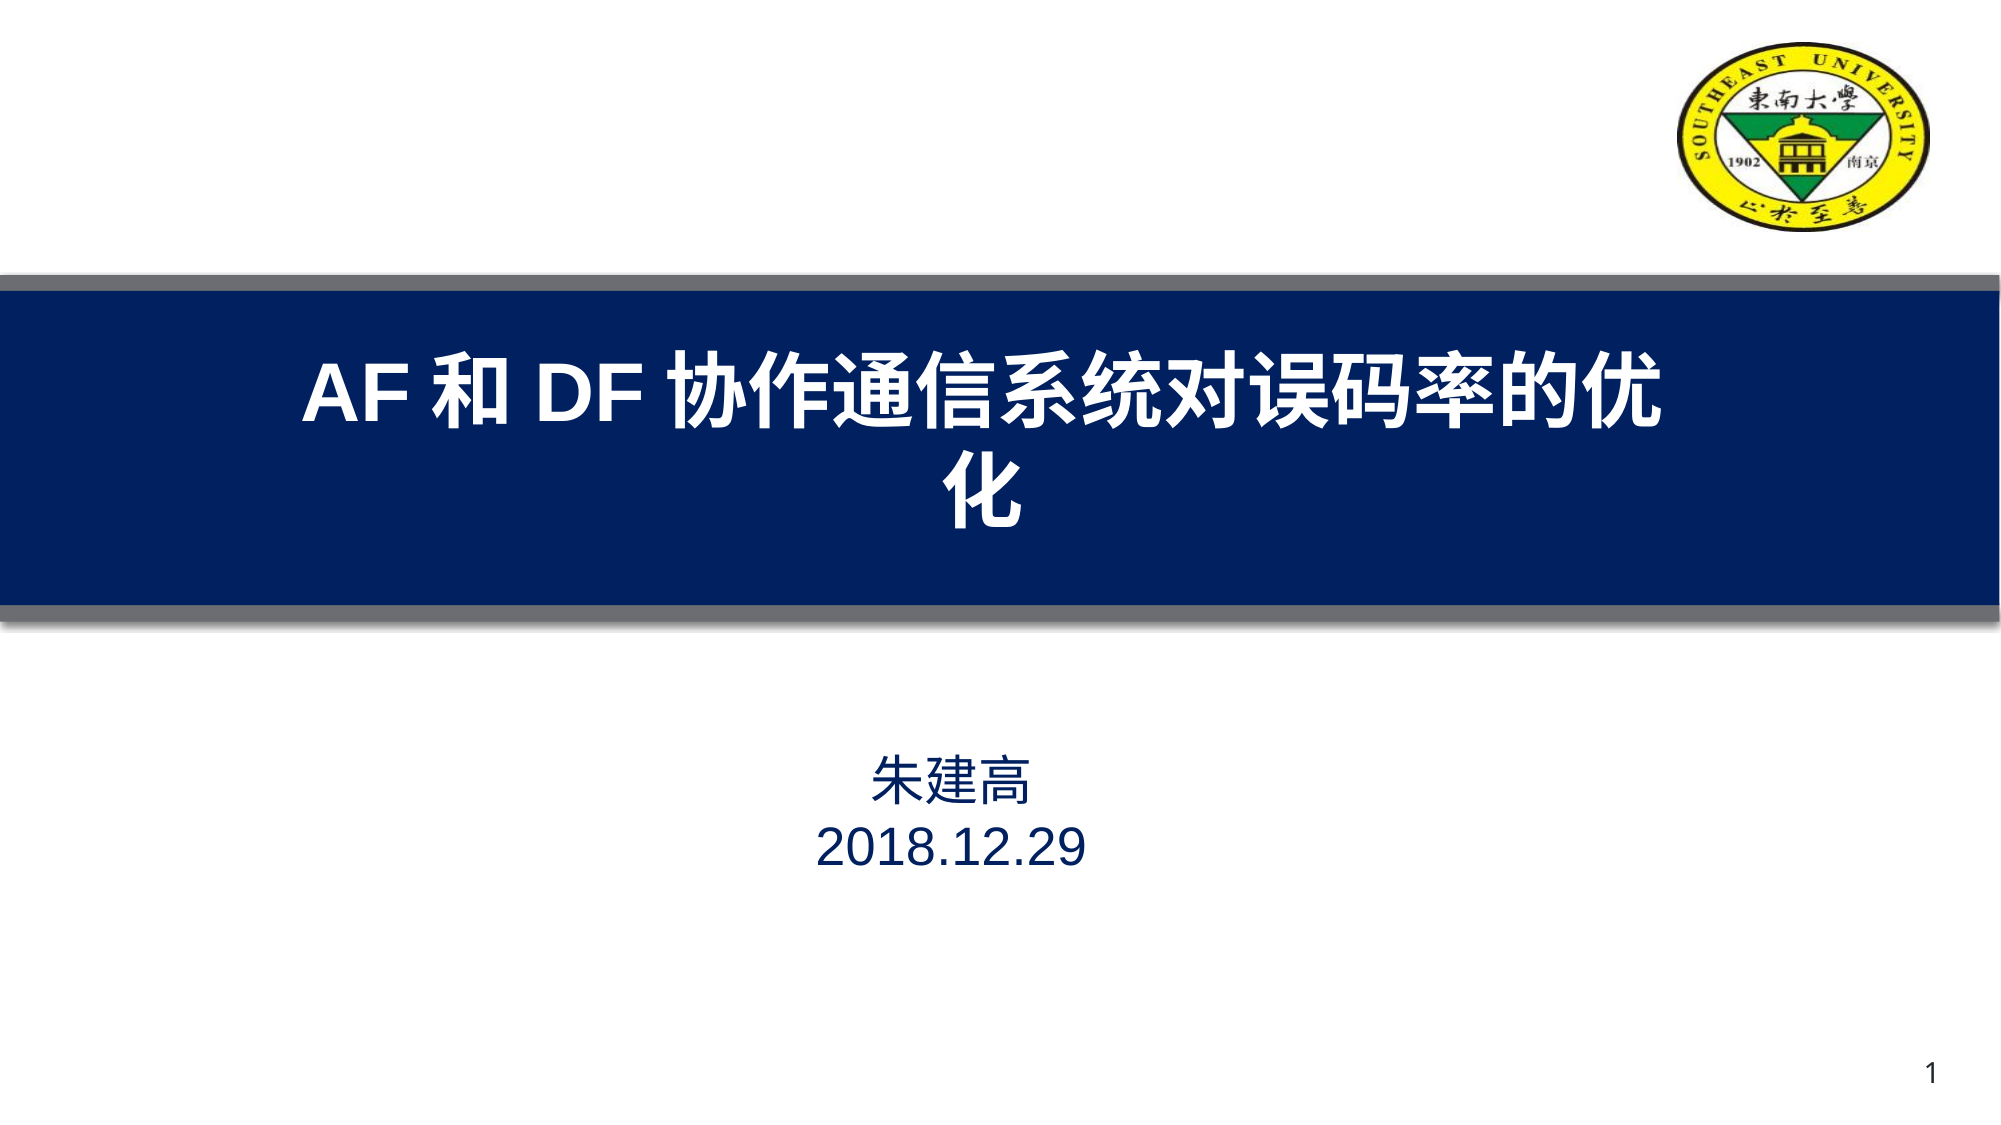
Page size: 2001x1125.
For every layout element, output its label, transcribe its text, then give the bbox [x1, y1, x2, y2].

subtitle 朱建高 2018.12.29 [335, 739, 1568, 979]
slide_number 1 [1881, 1036, 1982, 1112]
picture [1677, 42, 1930, 232]
title AF和DF协作通信系统对误码率的优化 [264, 314, 1700, 563]
